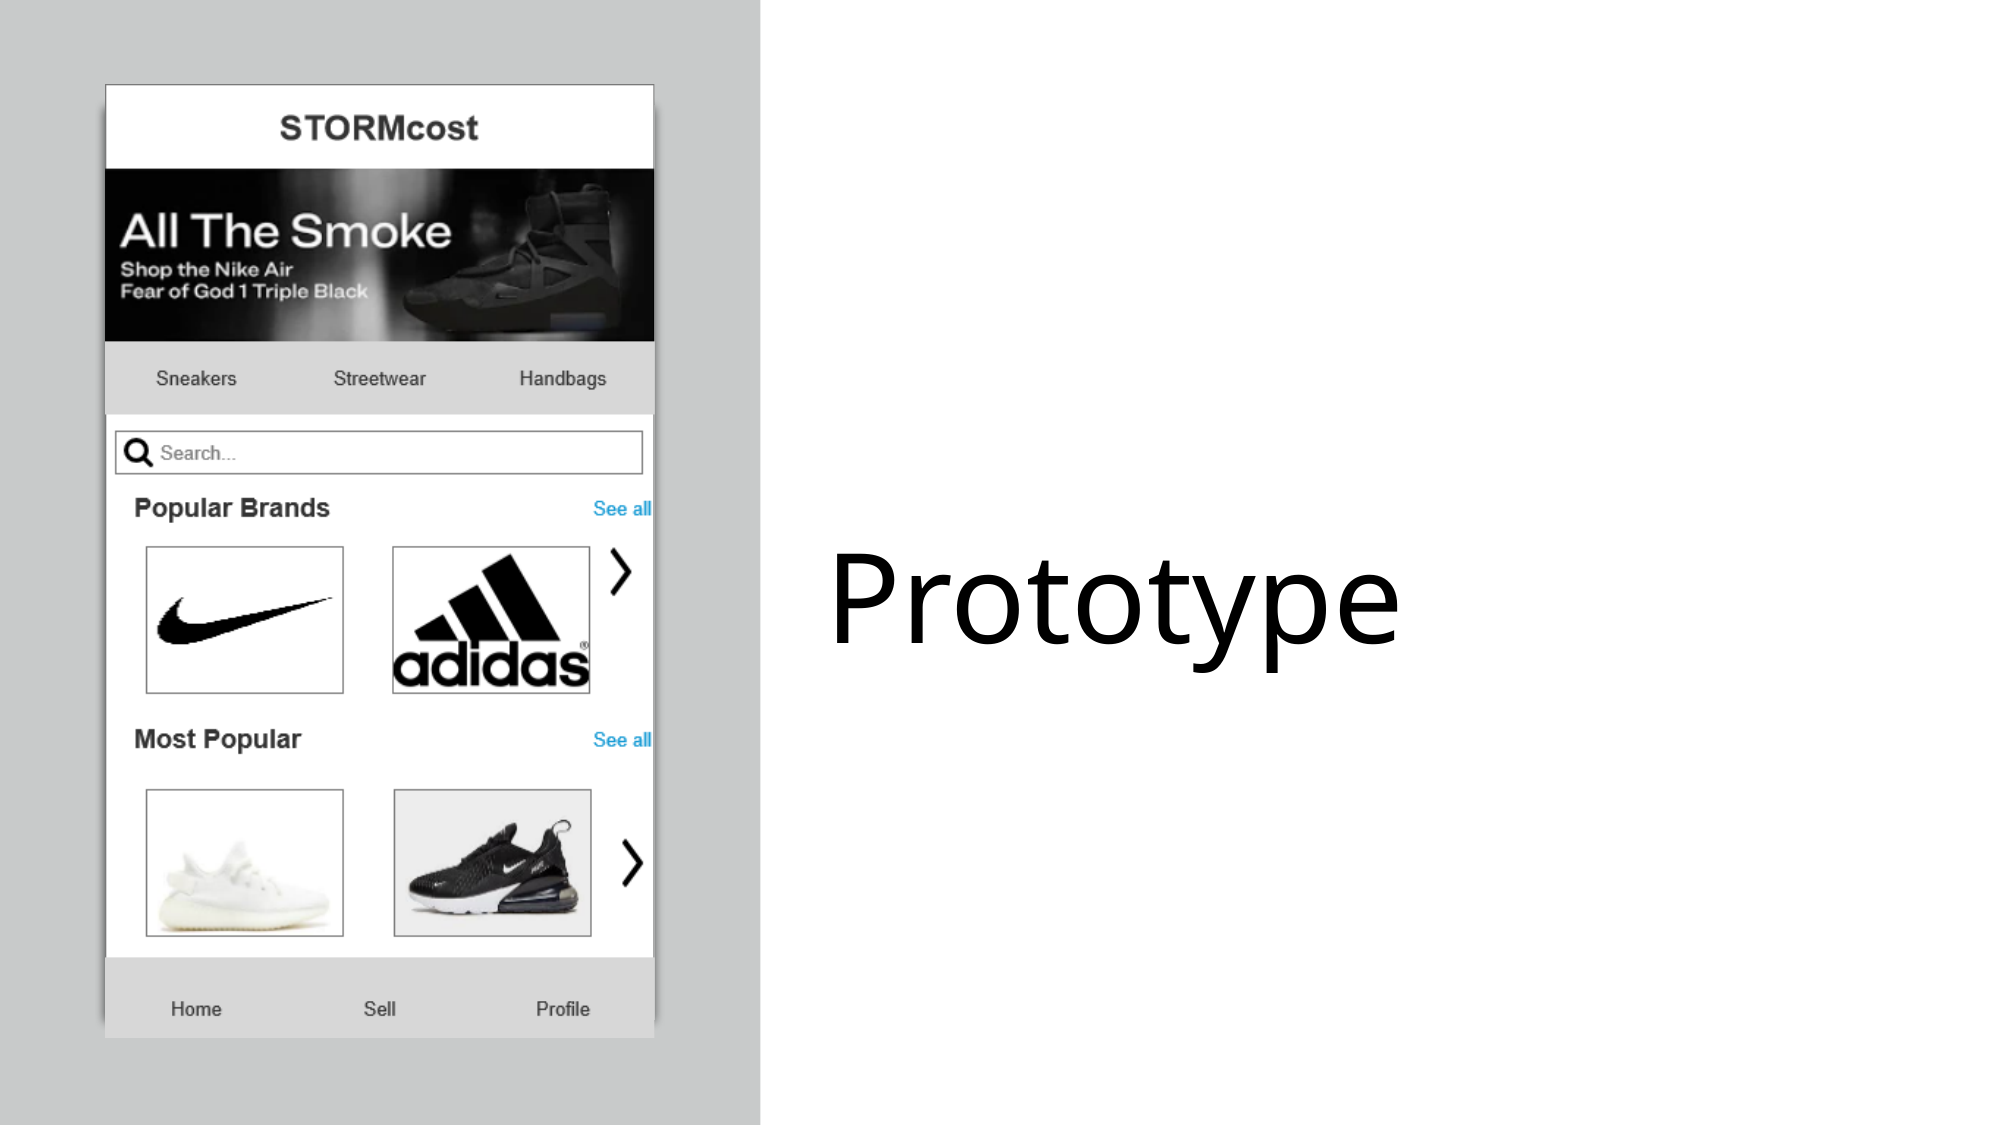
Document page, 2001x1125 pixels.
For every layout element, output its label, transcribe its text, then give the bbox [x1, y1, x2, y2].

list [104, 84, 655, 1038]
text_box [0, 0, 761, 1125]
title Prototype [810, 104, 1895, 679]
